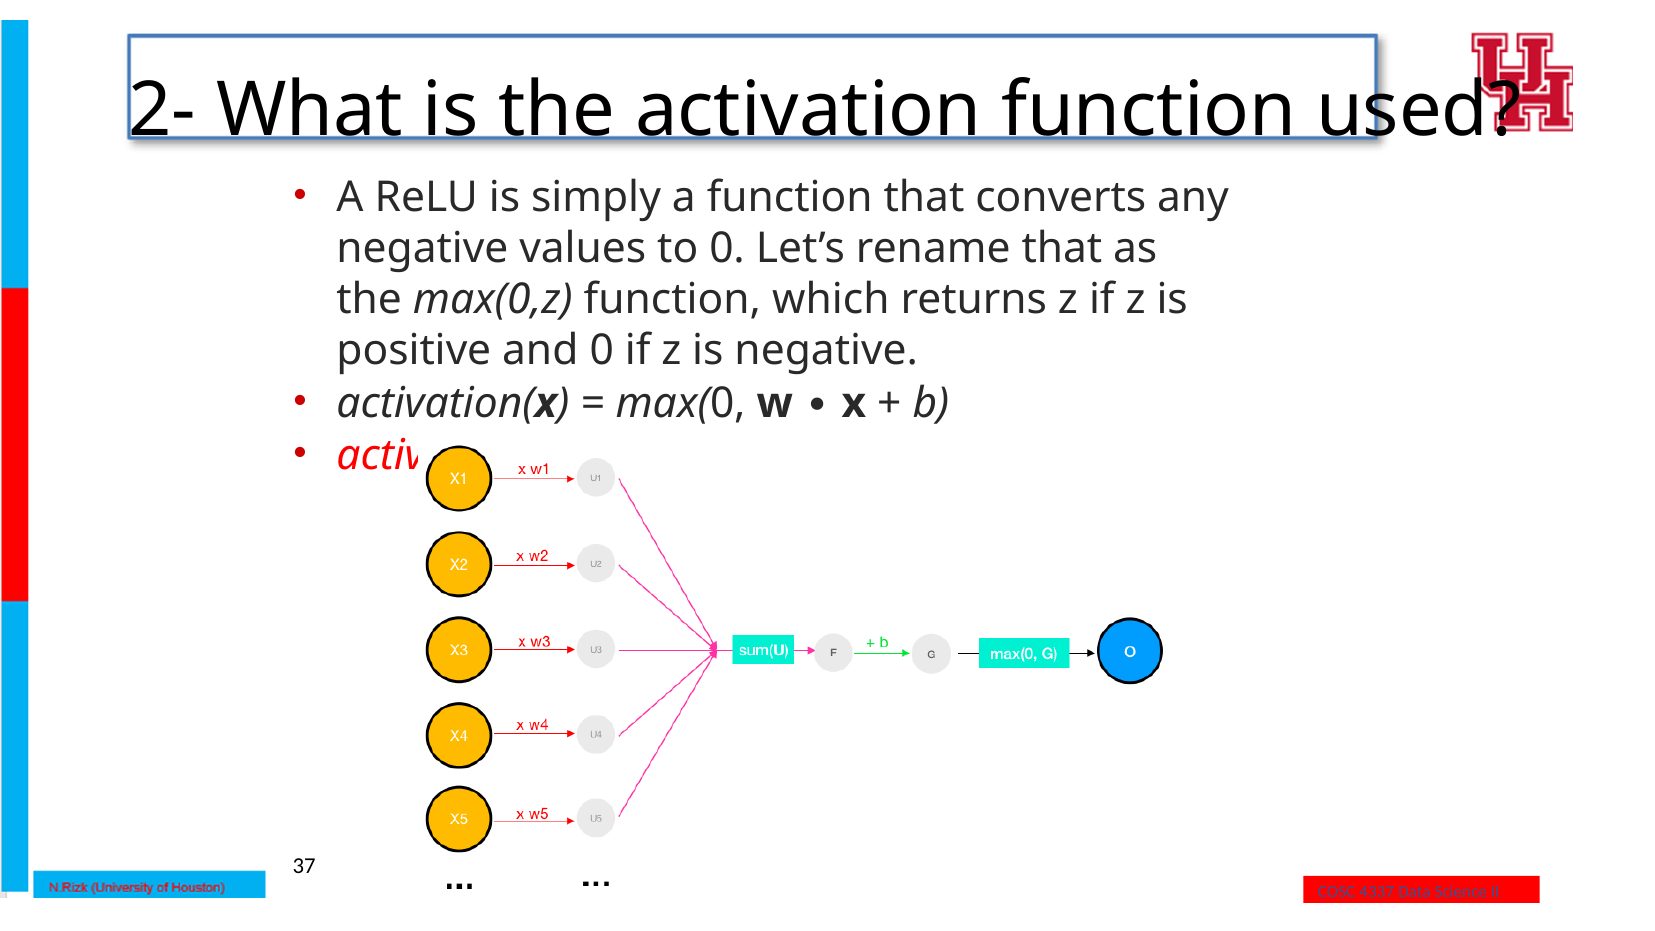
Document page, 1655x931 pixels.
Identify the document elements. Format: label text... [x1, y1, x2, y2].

text_box 37 [288, 850, 322, 879]
picture [193, 884, 207, 891]
picture [208, 885, 218, 891]
picture [172, 883, 183, 891]
picture [63, 883, 87, 891]
picture [92, 883, 98, 894]
title 2- What is the activation function used? [127, 58, 1540, 216]
picture [0, 20, 1573, 898]
picture [102, 883, 152, 894]
picture [50, 883, 58, 891]
text_box A ReLU is simply a function that converts any negative values to 0. Let’s rename that as the max(0,z) function, which returns z if z is positive and 0 if z is negative. activation(x) = max(0, w ∙ x + b) activation(z) = max(0, z) [285, 167, 1301, 479]
picture [159, 883, 168, 891]
